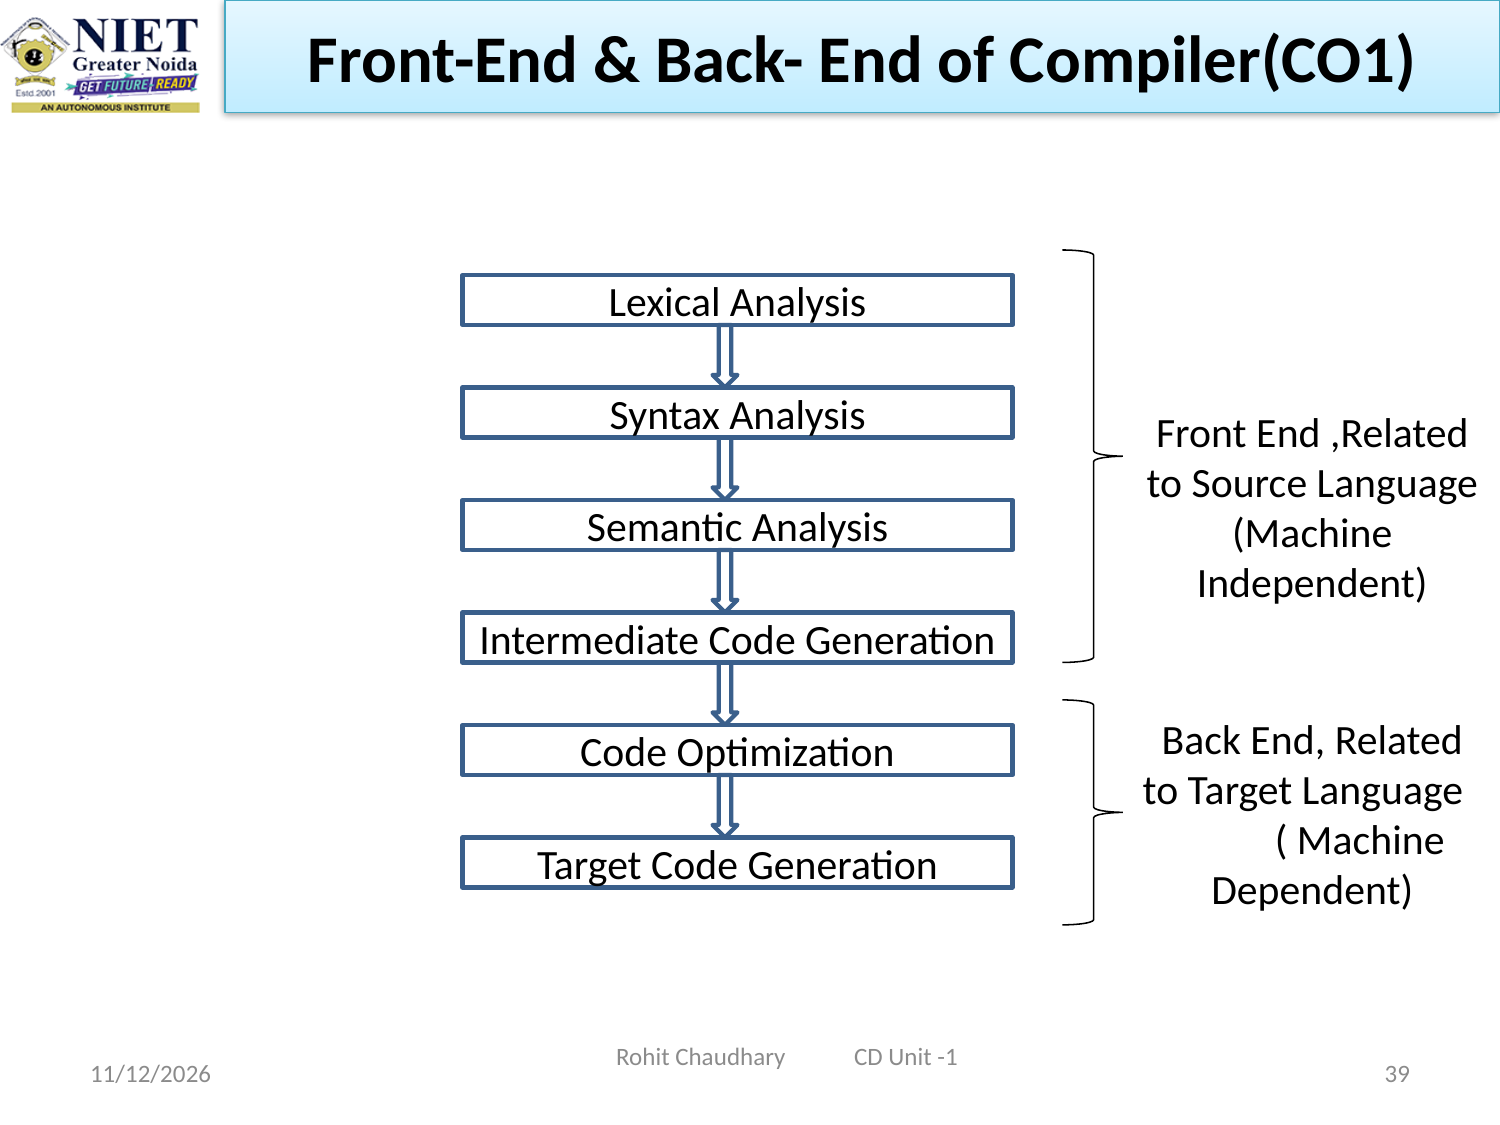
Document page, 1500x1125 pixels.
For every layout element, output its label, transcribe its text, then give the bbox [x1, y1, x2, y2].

text_box Intermediate Code Generation [460, 610, 1015, 665]
text_box Front-End & Back- End of Compiler(CO1) [224, 0, 1500, 113]
text_box [1062, 699, 1123, 926]
text_box Front End ,Related to Source Language (Machine Independent) [1123, 385, 1500, 627]
text_box Lexical Analysis [460, 273, 1015, 327]
text_box Syntax Analysis [460, 385, 1015, 440]
text_box [710, 547, 740, 615]
text_box [1062, 249, 1123, 664]
slide_number 39 [1074, 1042, 1425, 1103]
text_box Back End, Related to Target Language ( Machine Dependent) [1123, 735, 1500, 889]
text_box Semantic Analysis [460, 498, 1015, 552]
text_box [710, 322, 740, 390]
footer Rohit Chaudhary CD Unit -1 [375, 1025, 1200, 1085]
text_box Target Code Generation [460, 835, 1015, 890]
text_box [710, 660, 740, 727]
text_box Code Optimization [460, 723, 1015, 777]
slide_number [75, 1042, 425, 1103]
text_box [710, 435, 740, 502]
text_box [710, 772, 740, 840]
picture [0, 16, 201, 113]
